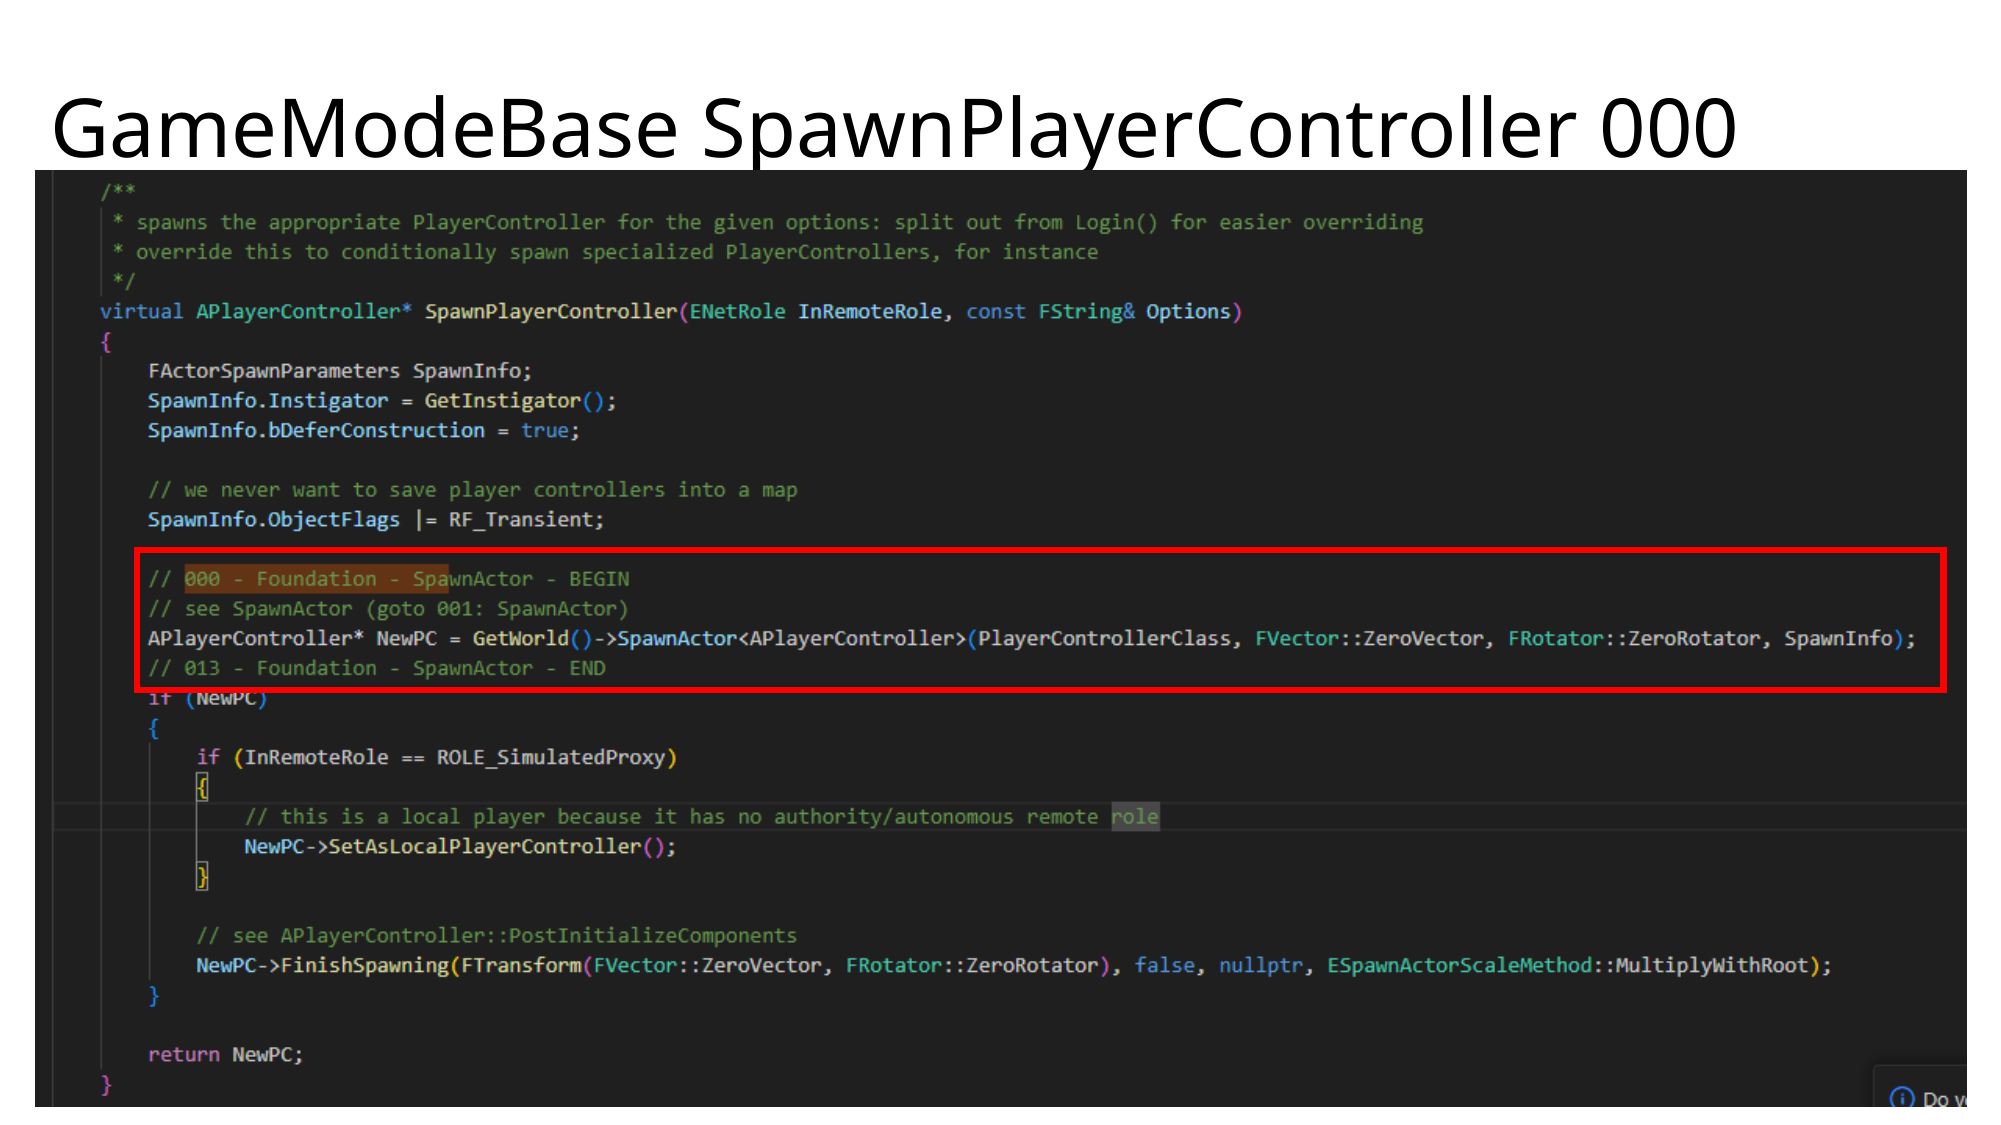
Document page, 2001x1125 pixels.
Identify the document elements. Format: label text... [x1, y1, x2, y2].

text_box GameModeBase SpawnPlayerController 000 [34, 67, 1760, 170]
picture [34, 170, 1967, 1107]
